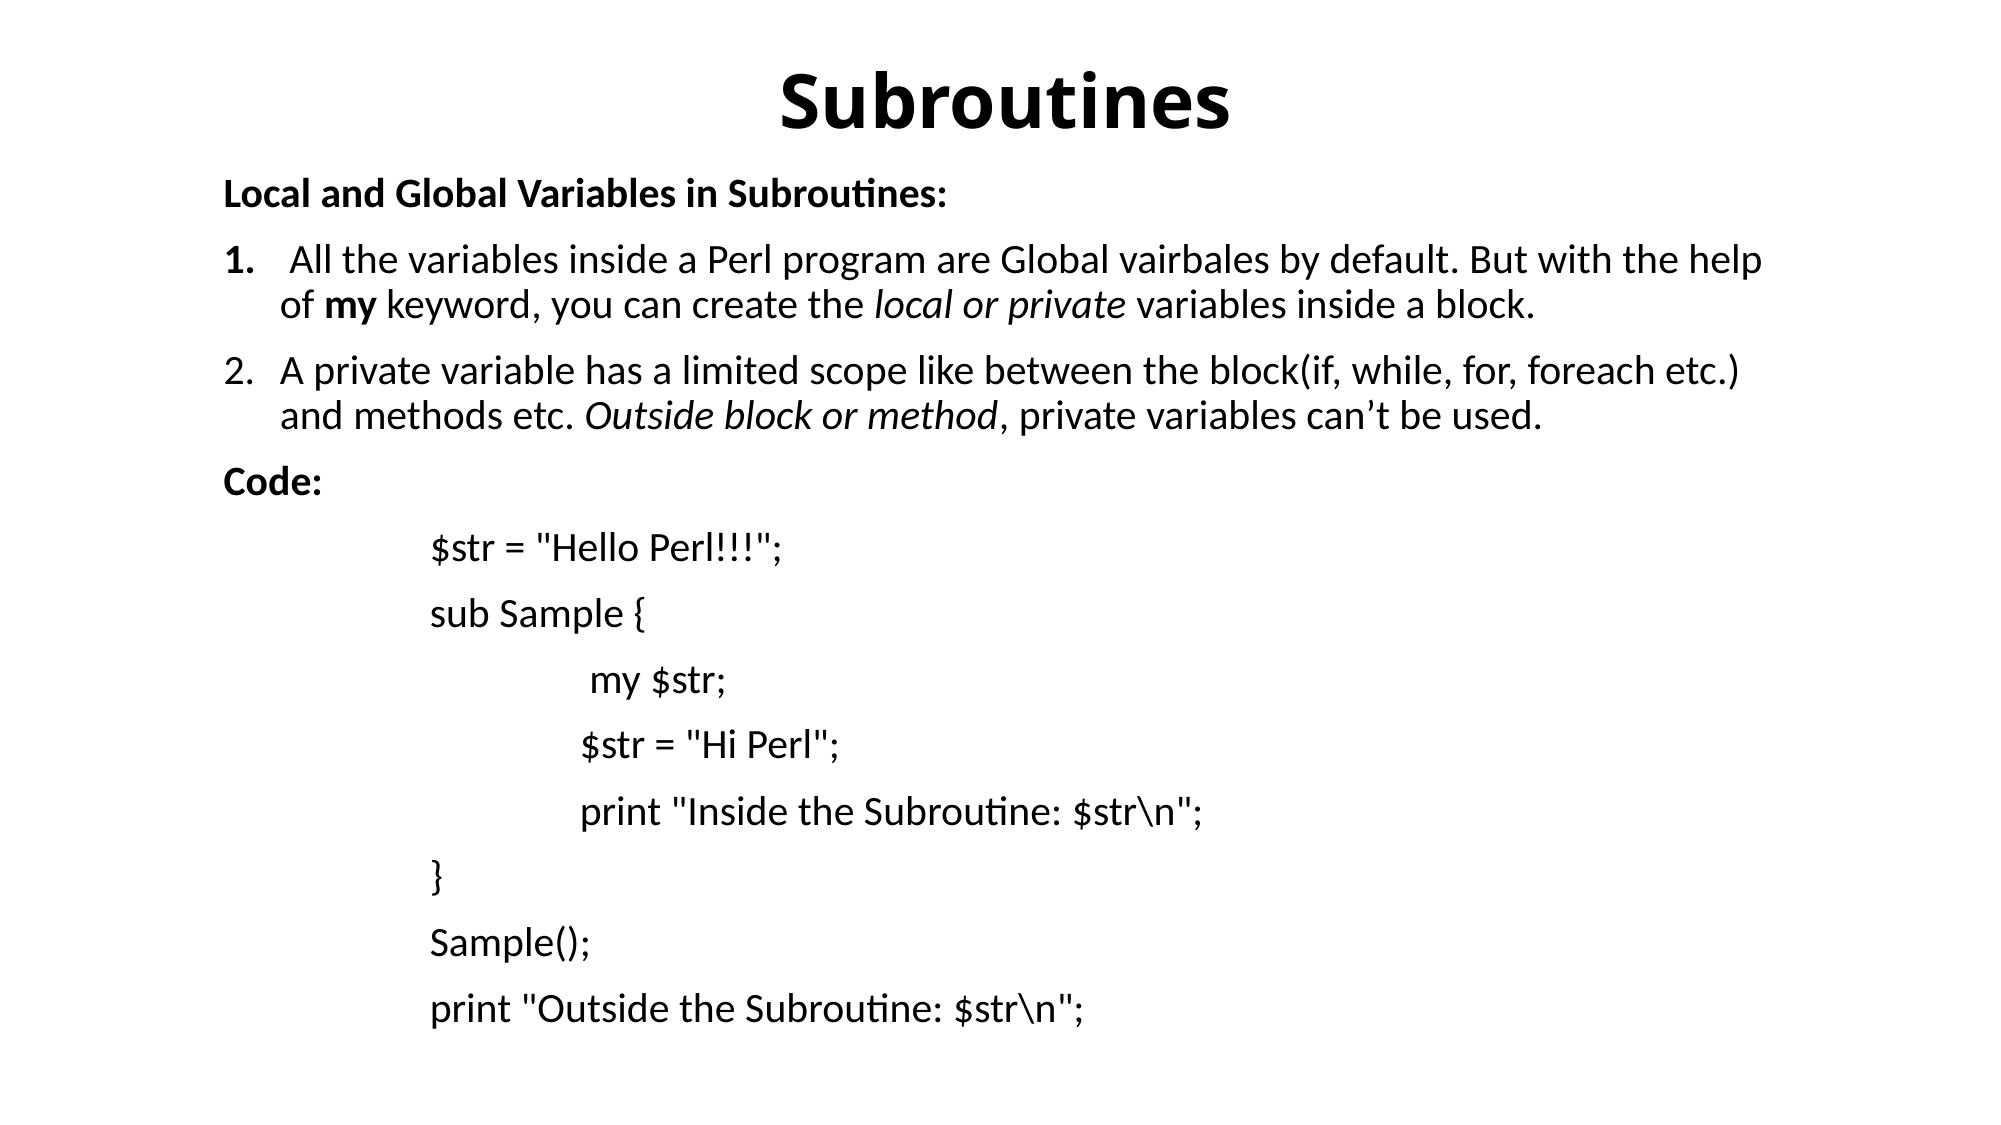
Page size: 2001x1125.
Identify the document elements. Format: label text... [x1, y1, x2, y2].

subtitle Local and Global Variables in Subroutines: All the variables inside a Perl program are Global vairbales by default. But with the help of my keyword, you can create the local or private variables inside a block. A private variable has a limited scope like between the block(if, while, for, foreach etc.) and methods etc. Outside block or method, private variables can’t be used. Code: $str = "Hello Perl!!!"; sub Sample { my $str; $str = "Hi Perl"; print "Inside the Subroutine: $str\n"; } Sample(); print "Outside the Subroutine: $str\n"; [208, 164, 1804, 1043]
title Subroutines [208, 46, 1804, 153]
